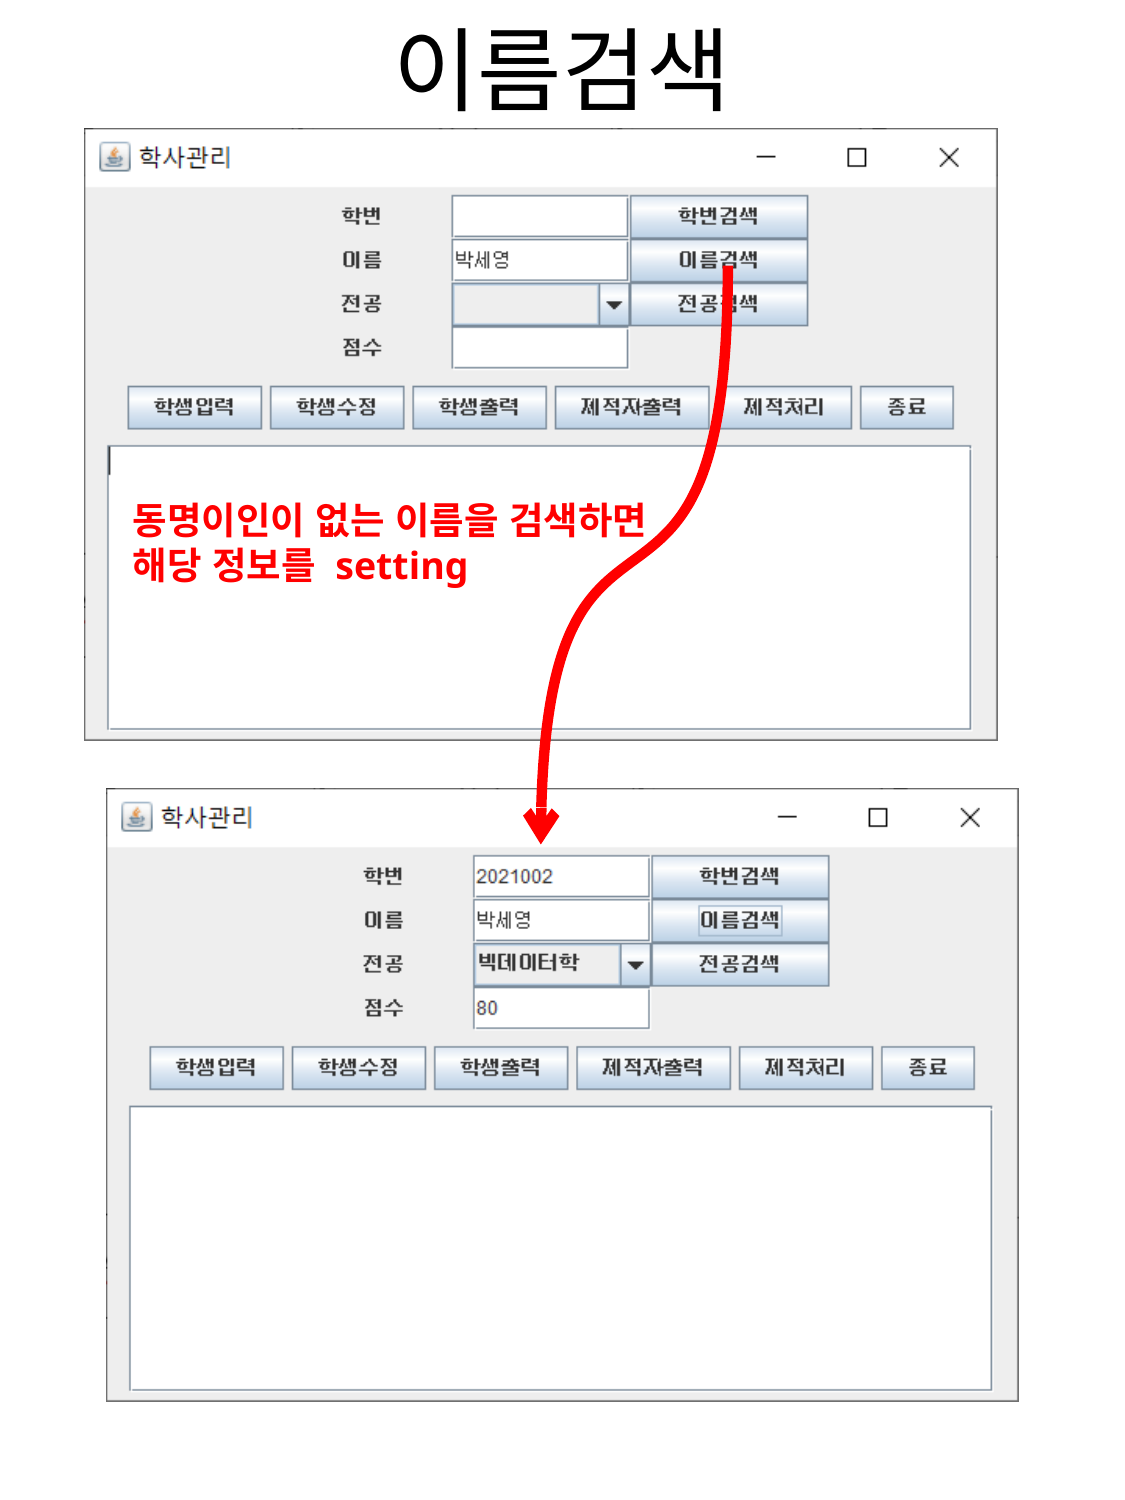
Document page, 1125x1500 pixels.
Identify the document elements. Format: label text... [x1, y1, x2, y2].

picture [84, 127, 998, 741]
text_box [344, 461, 924, 649]
picture [105, 788, 1019, 1402]
title 이름검색 [0, 0, 1125, 136]
